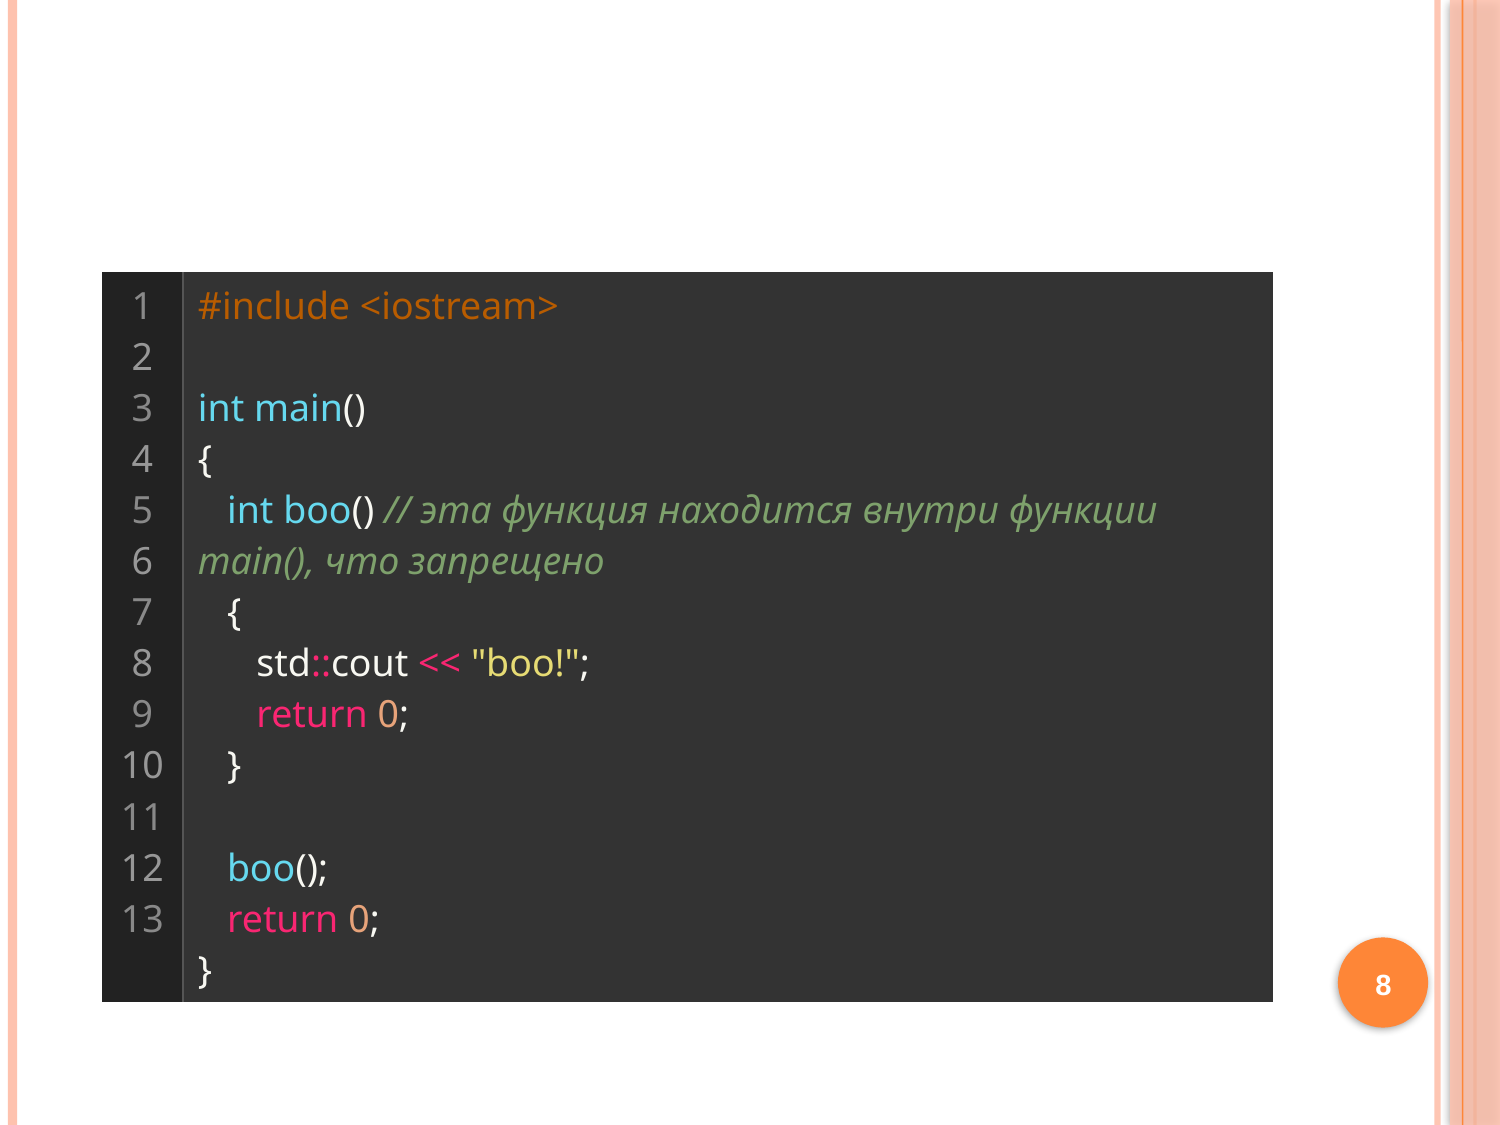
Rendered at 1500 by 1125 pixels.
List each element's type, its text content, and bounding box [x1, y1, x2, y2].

table_header #include <iostream> int main() { int boo() // эта функция находится внутри функции main(), что запрещено { std::cout << "boo!"; return 0; } boo(); return 0; } [184, 272, 1273, 1002]
slide_number 8 [1333, 940, 1434, 1026]
table_header 1 2 3 4 5 6 7 8 9 10 11 12 13 [102, 272, 182, 1002]
